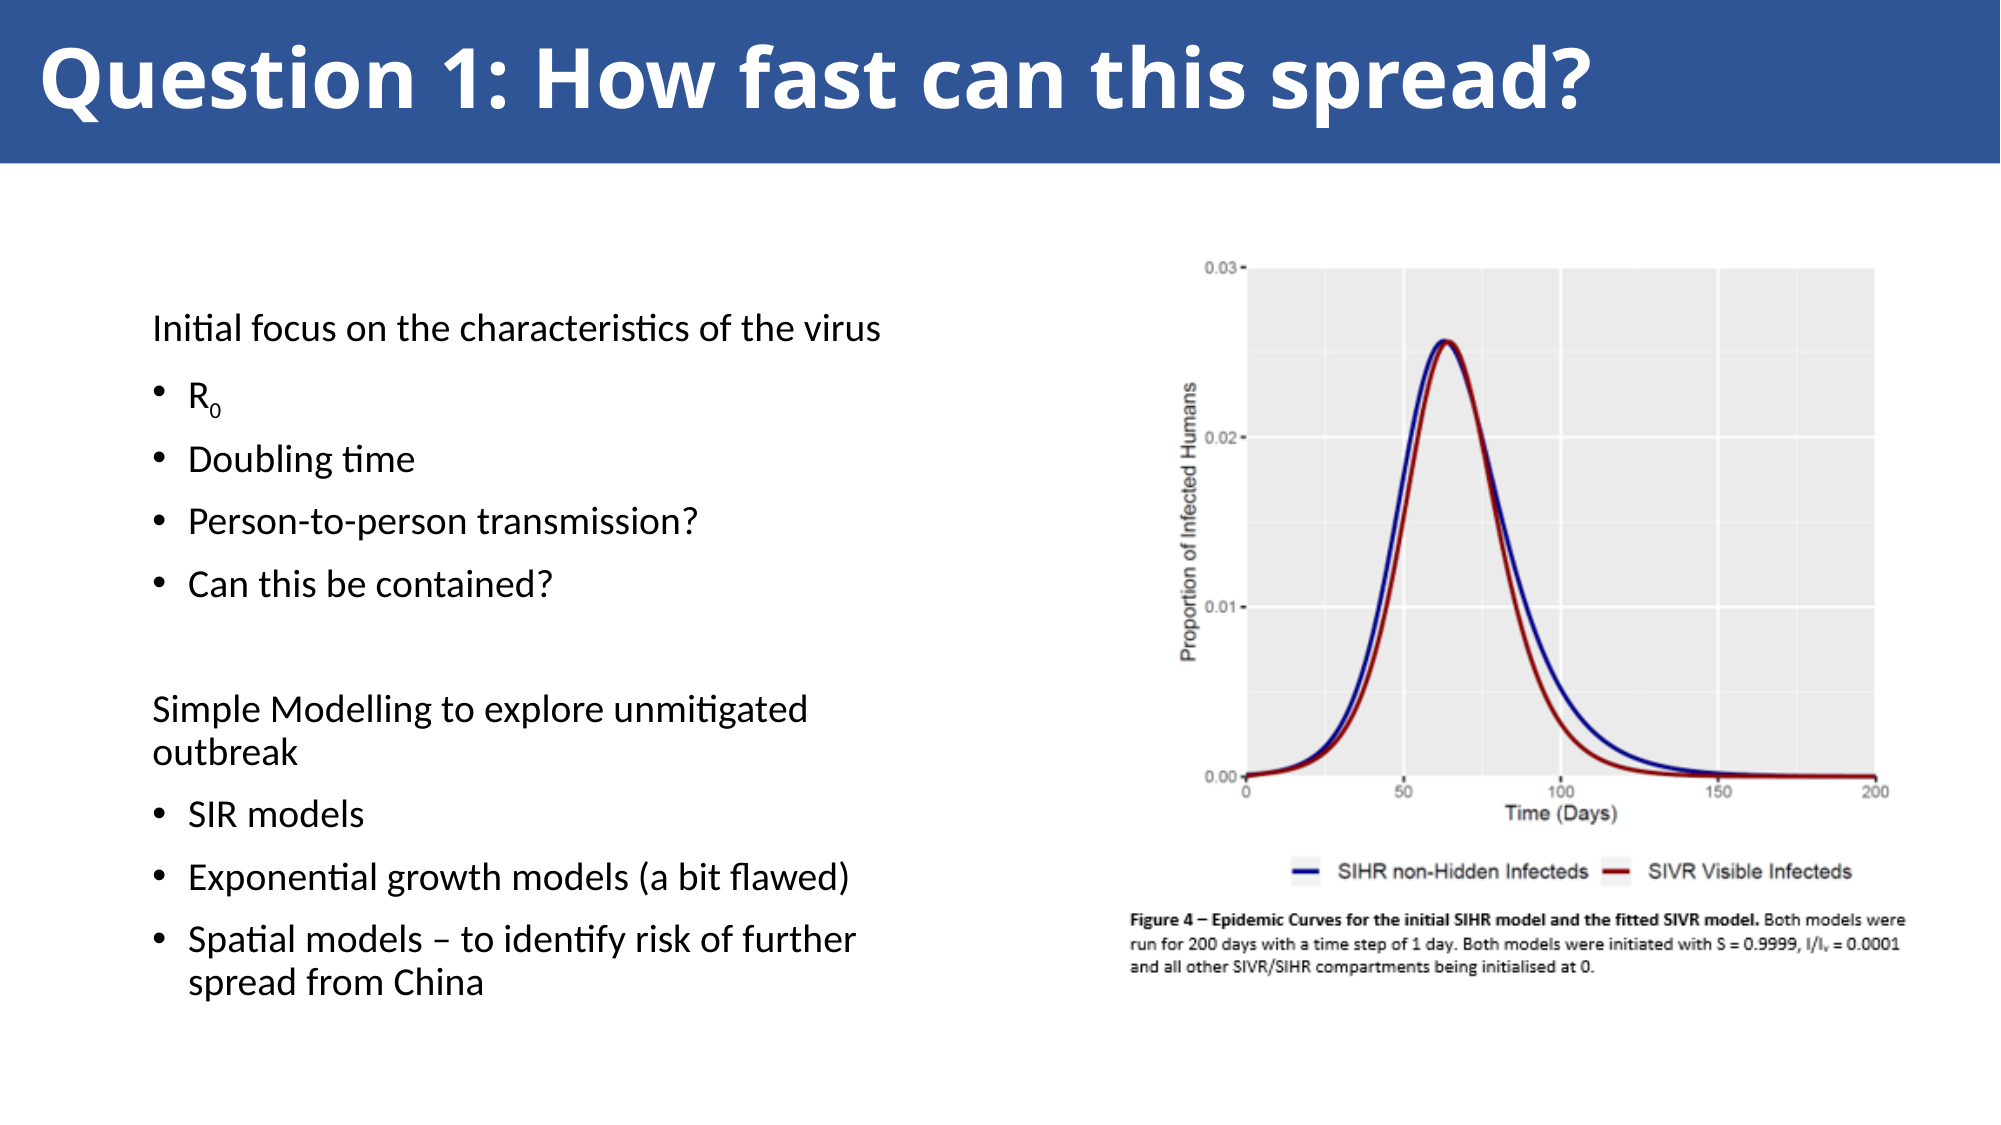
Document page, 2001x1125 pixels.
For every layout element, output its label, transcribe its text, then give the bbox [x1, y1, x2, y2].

picture [1080, 246, 1955, 992]
text_box Question 1: How fast can this spread? [0, 0, 2000, 164]
list Initial focus on the characteristics of the virus R0 Doubling time Person-to-person transmission? Can this be contained? Simple Modelling to explore unmitigated outbreak SIR models Exponential growth models (a bit flawed) Spatial models – to identify risk of further spread from China [137, 299, 957, 1014]
